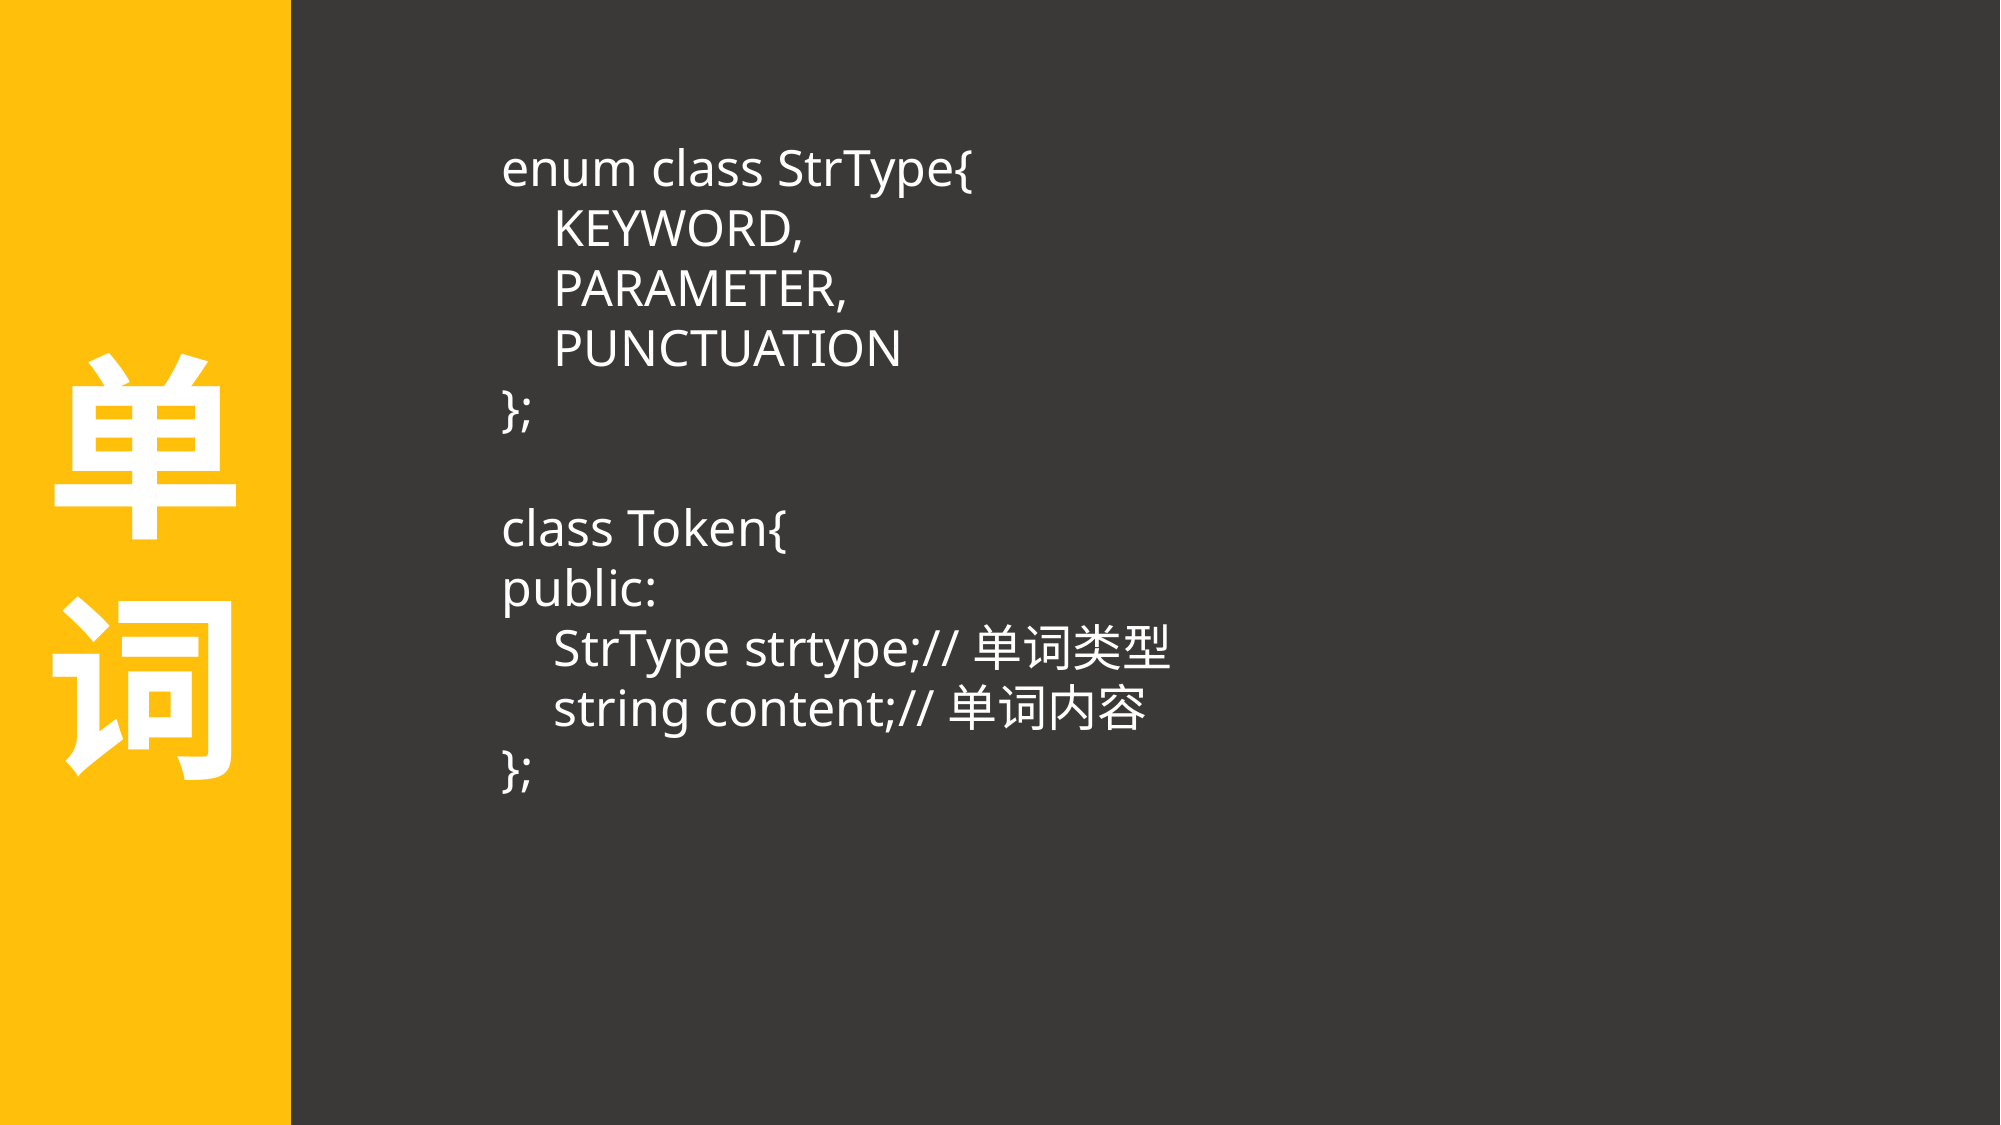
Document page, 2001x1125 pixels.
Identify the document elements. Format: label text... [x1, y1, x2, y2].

text_box enum class StrType{ KEYWORD, PARAMETER, PUNCTUATION }; class Token{ public: StrType strtype;//单词类型 string content;//单词内容 }; [486, 128, 1926, 804]
text_box 单词 [0, 0, 292, 1125]
